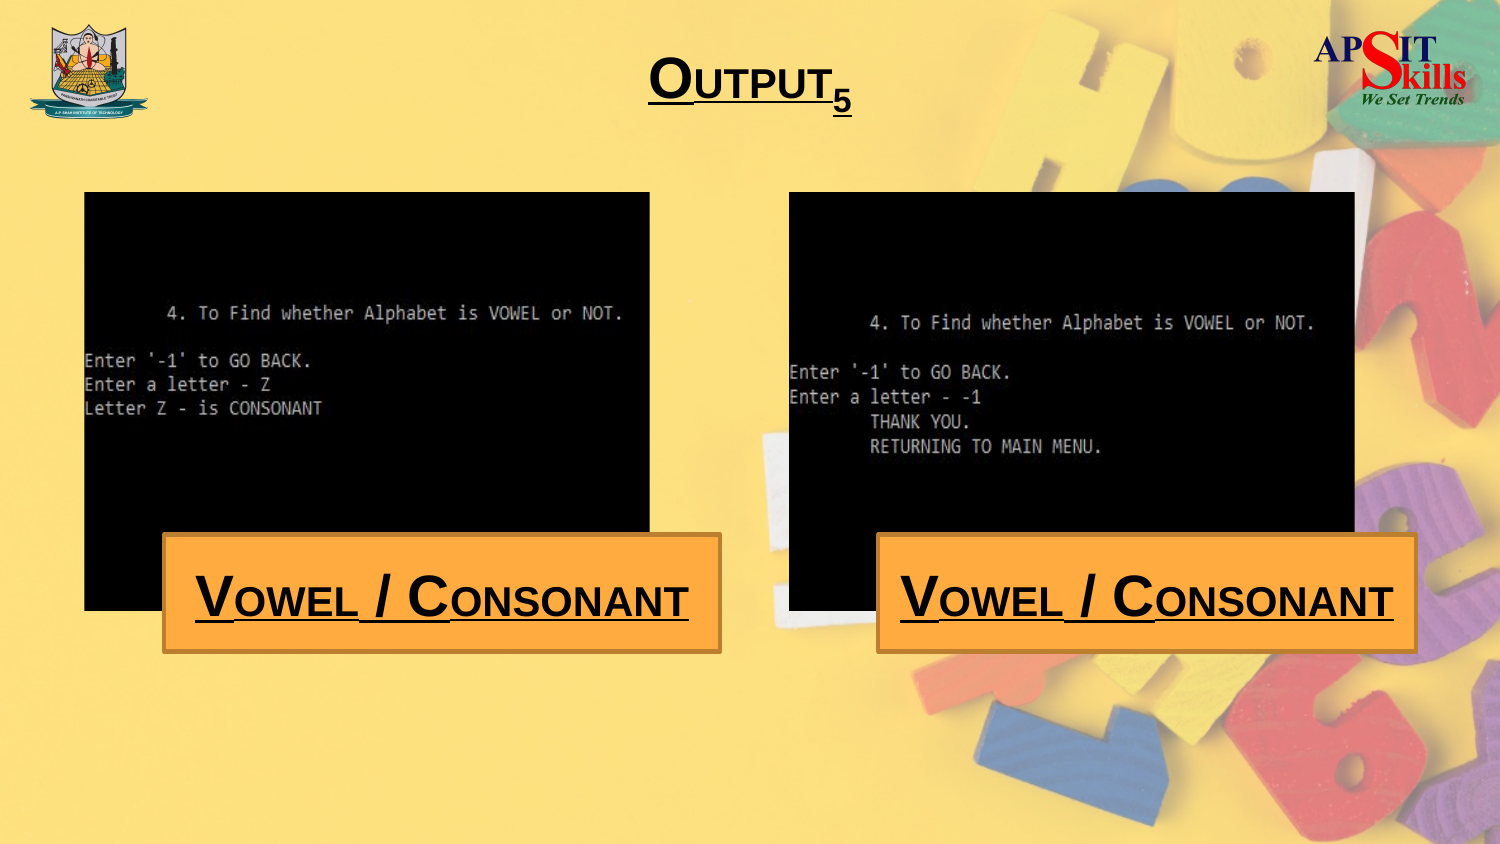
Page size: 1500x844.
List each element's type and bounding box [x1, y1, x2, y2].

picture [29, 24, 149, 120]
picture [1295, 24, 1474, 120]
text_box [83, 0, 1417, 844]
